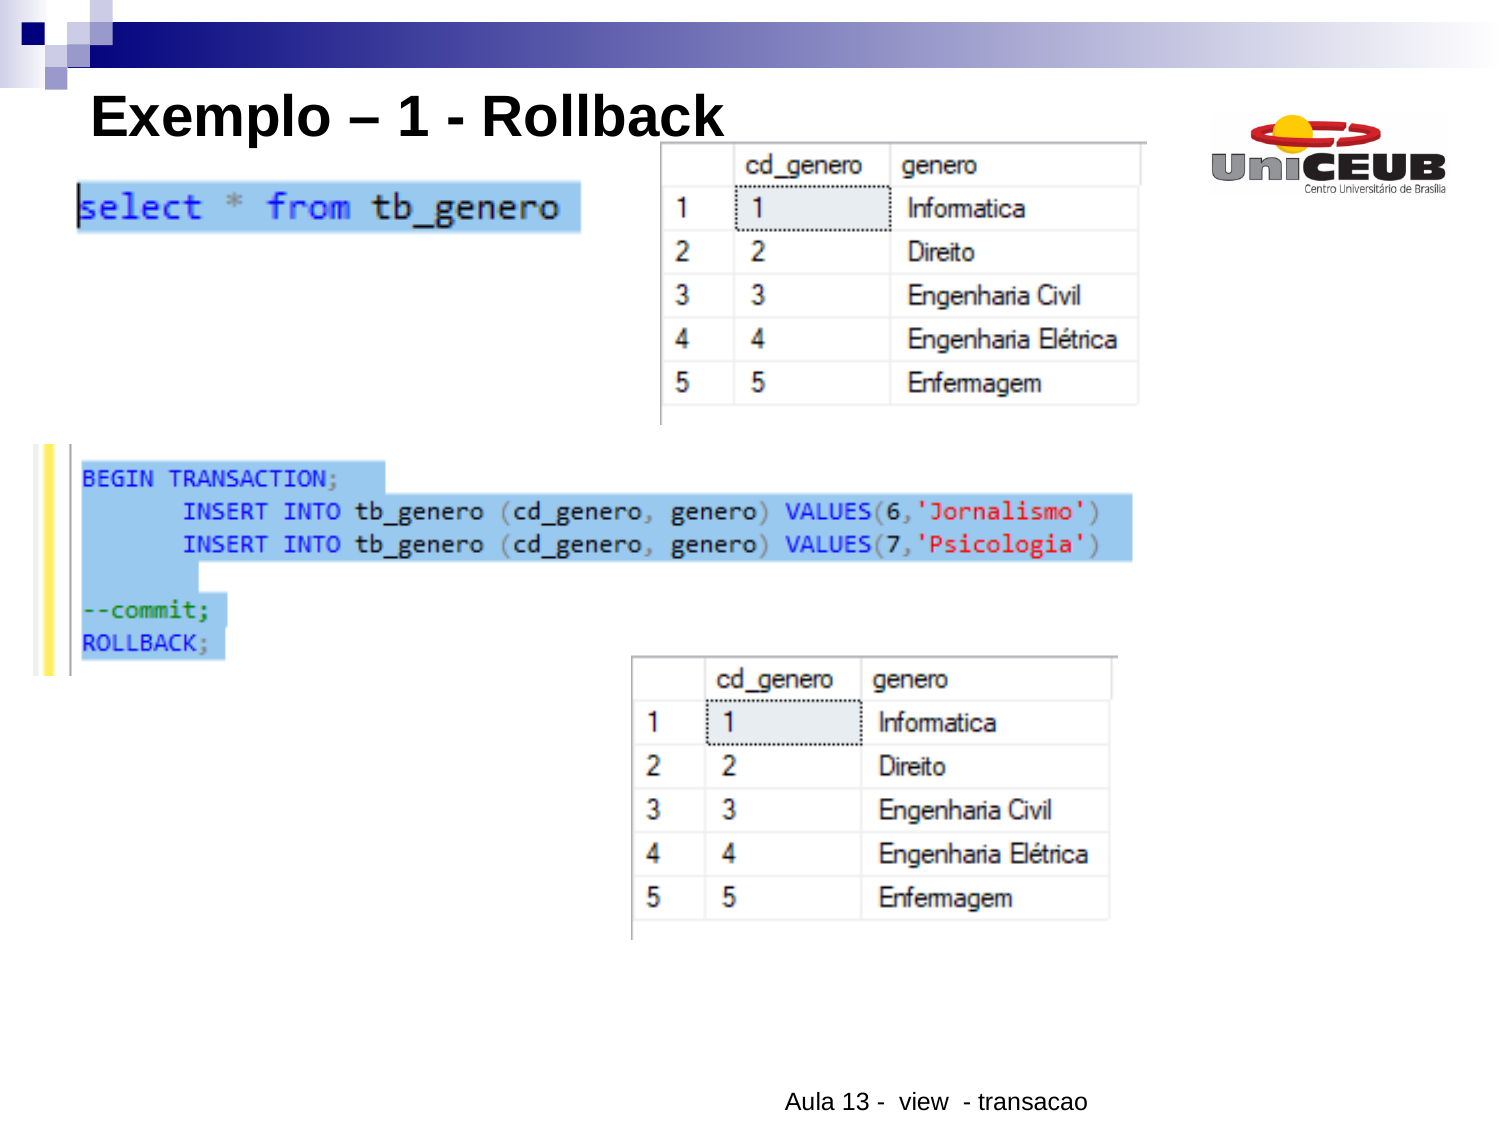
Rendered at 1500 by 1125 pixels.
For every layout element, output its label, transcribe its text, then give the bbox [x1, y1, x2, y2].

picture [660, 140, 1148, 425]
picture [74, 165, 598, 245]
picture [33, 443, 1174, 940]
title Exemplo – 1 - Rollback [75, 1, 1425, 227]
footer Aula 13 - view - transacao [702, 1048, 1178, 1124]
picture [1210, 113, 1448, 195]
